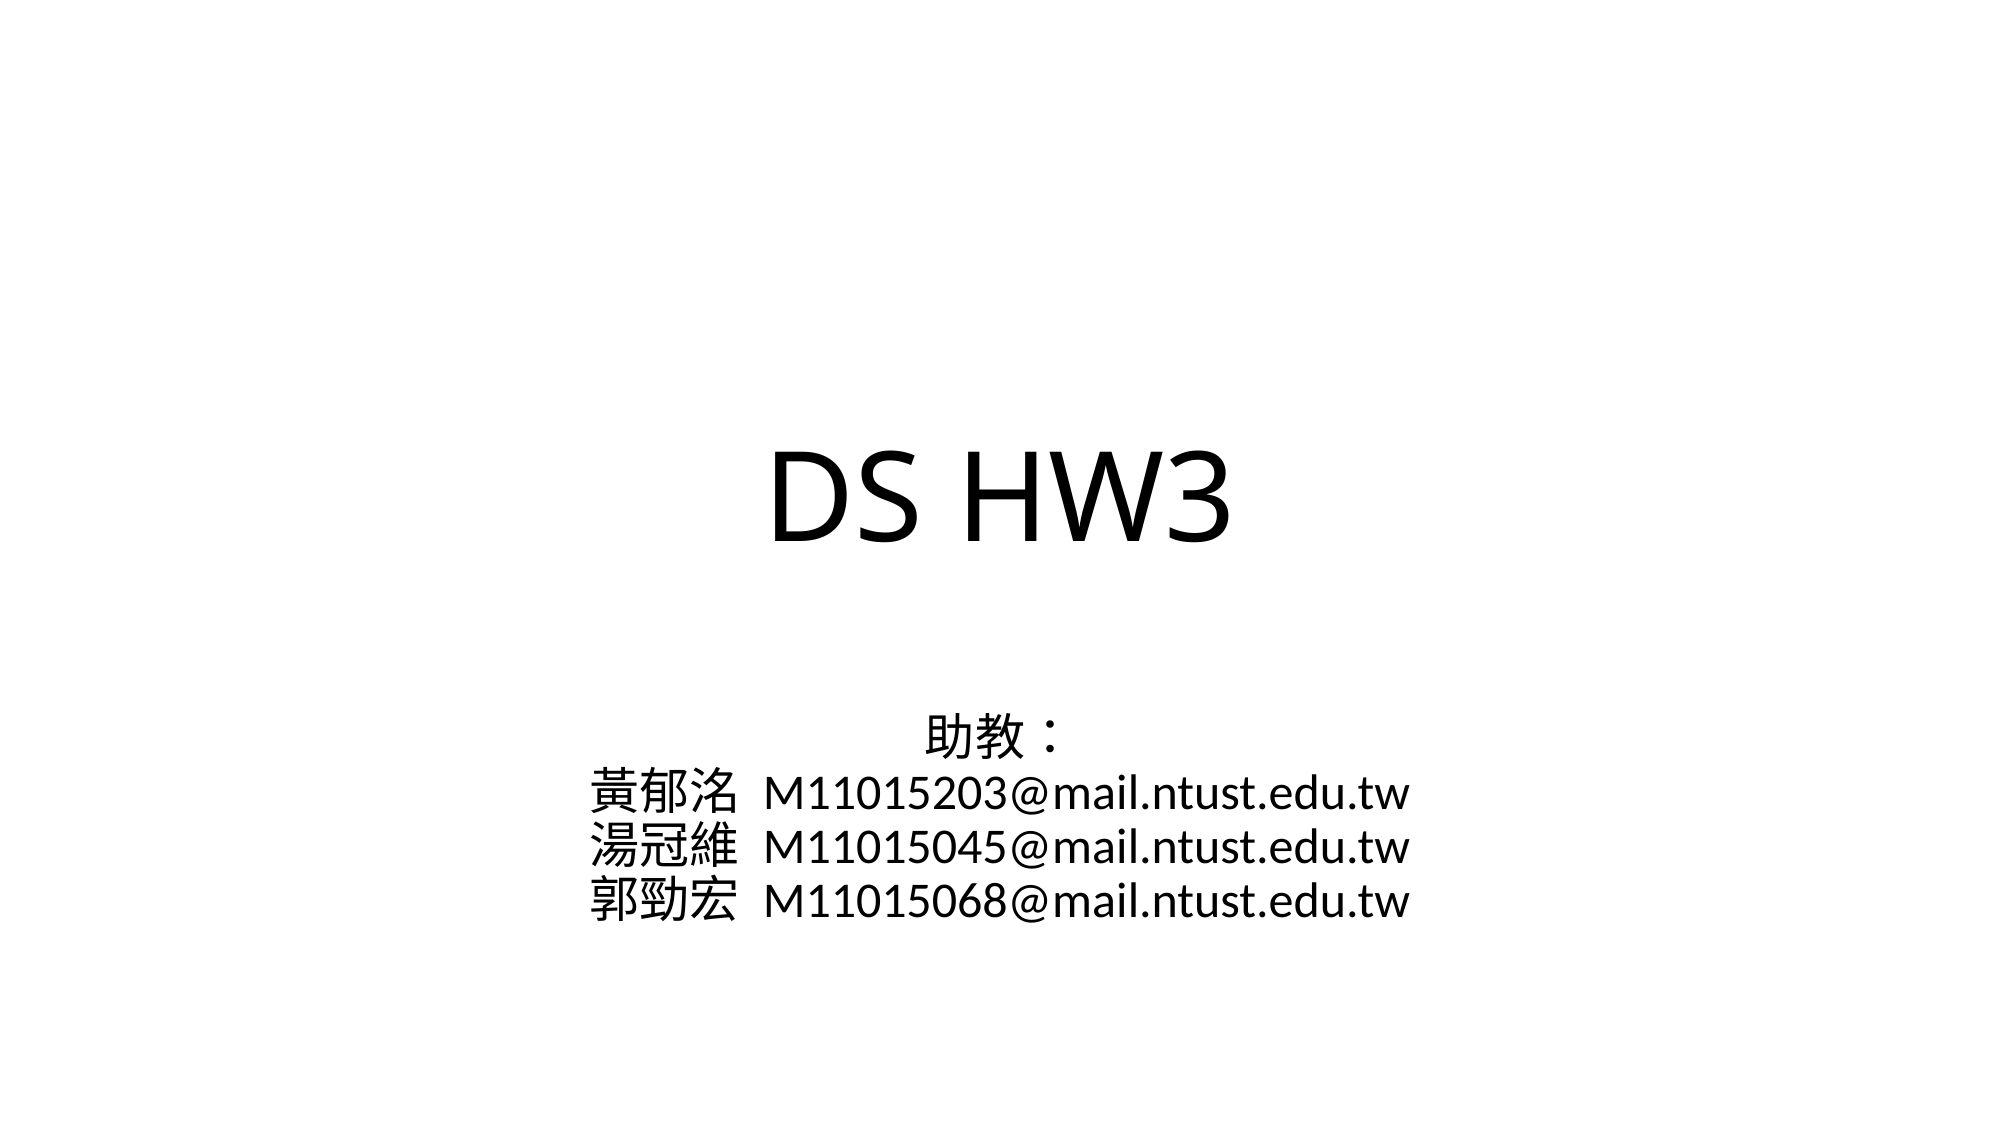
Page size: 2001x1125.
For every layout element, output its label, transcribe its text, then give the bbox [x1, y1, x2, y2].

title DS HW3 [249, 184, 1750, 576]
subtitle 助教： 黃郁洺 M11015203@mail.ntust.edu.tw 湯冠維 M11015045@mail.ntust.edu.tw 郭勁宏 M11015068@mail.ntust.edu.tw [249, 704, 1750, 977]
